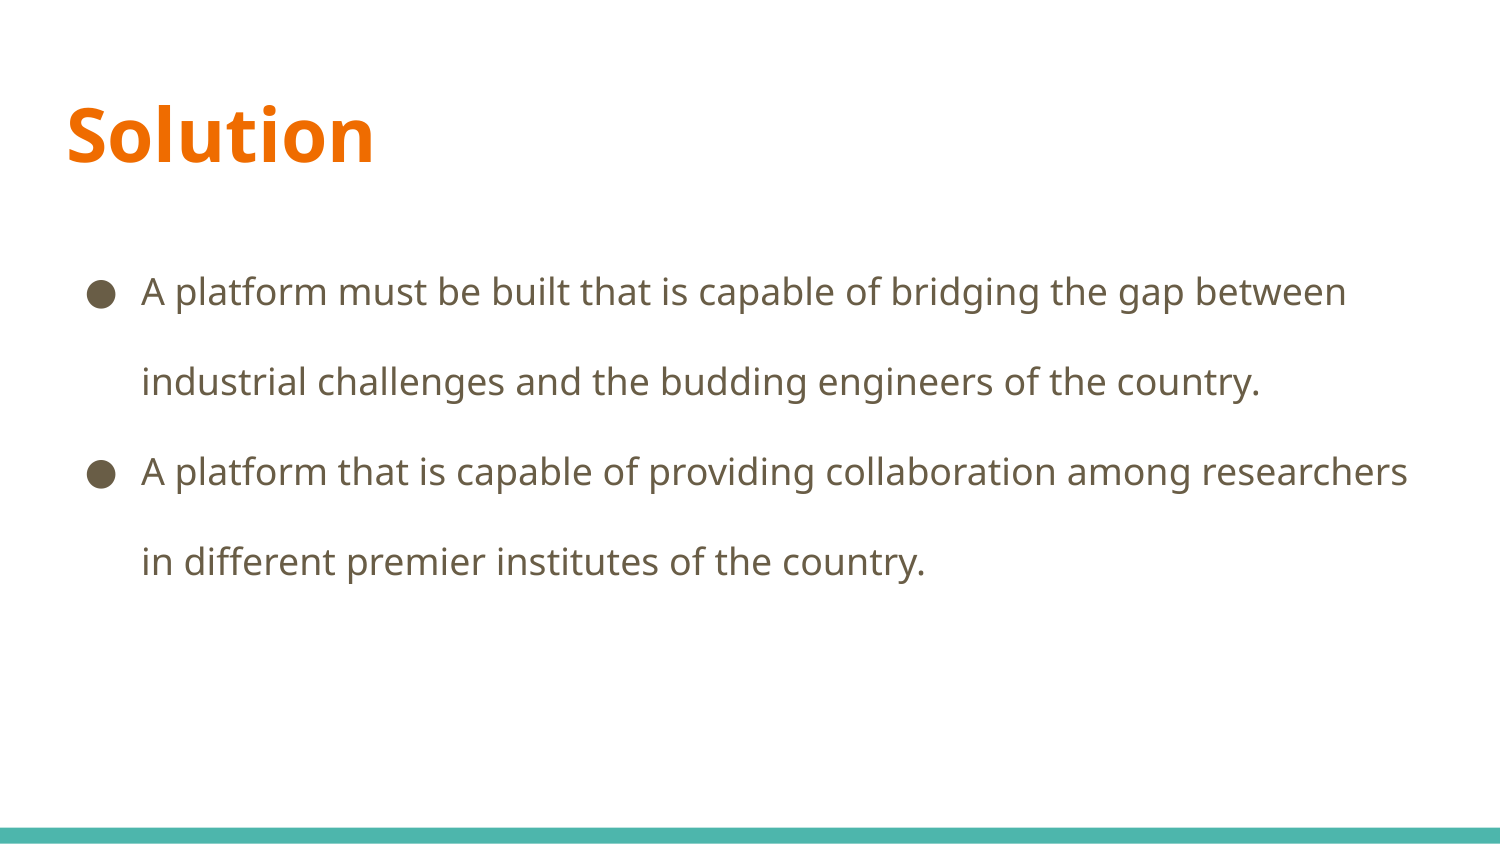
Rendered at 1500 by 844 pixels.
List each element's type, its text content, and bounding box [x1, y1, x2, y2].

title Solution [51, 72, 1449, 189]
list A platform must be built that is capable of bridging the gap between industrial challenges and the budding engineers of the country. A platform that is capable of providing collaboration among researchers in different premier institutes of the country. [51, 207, 1449, 750]
